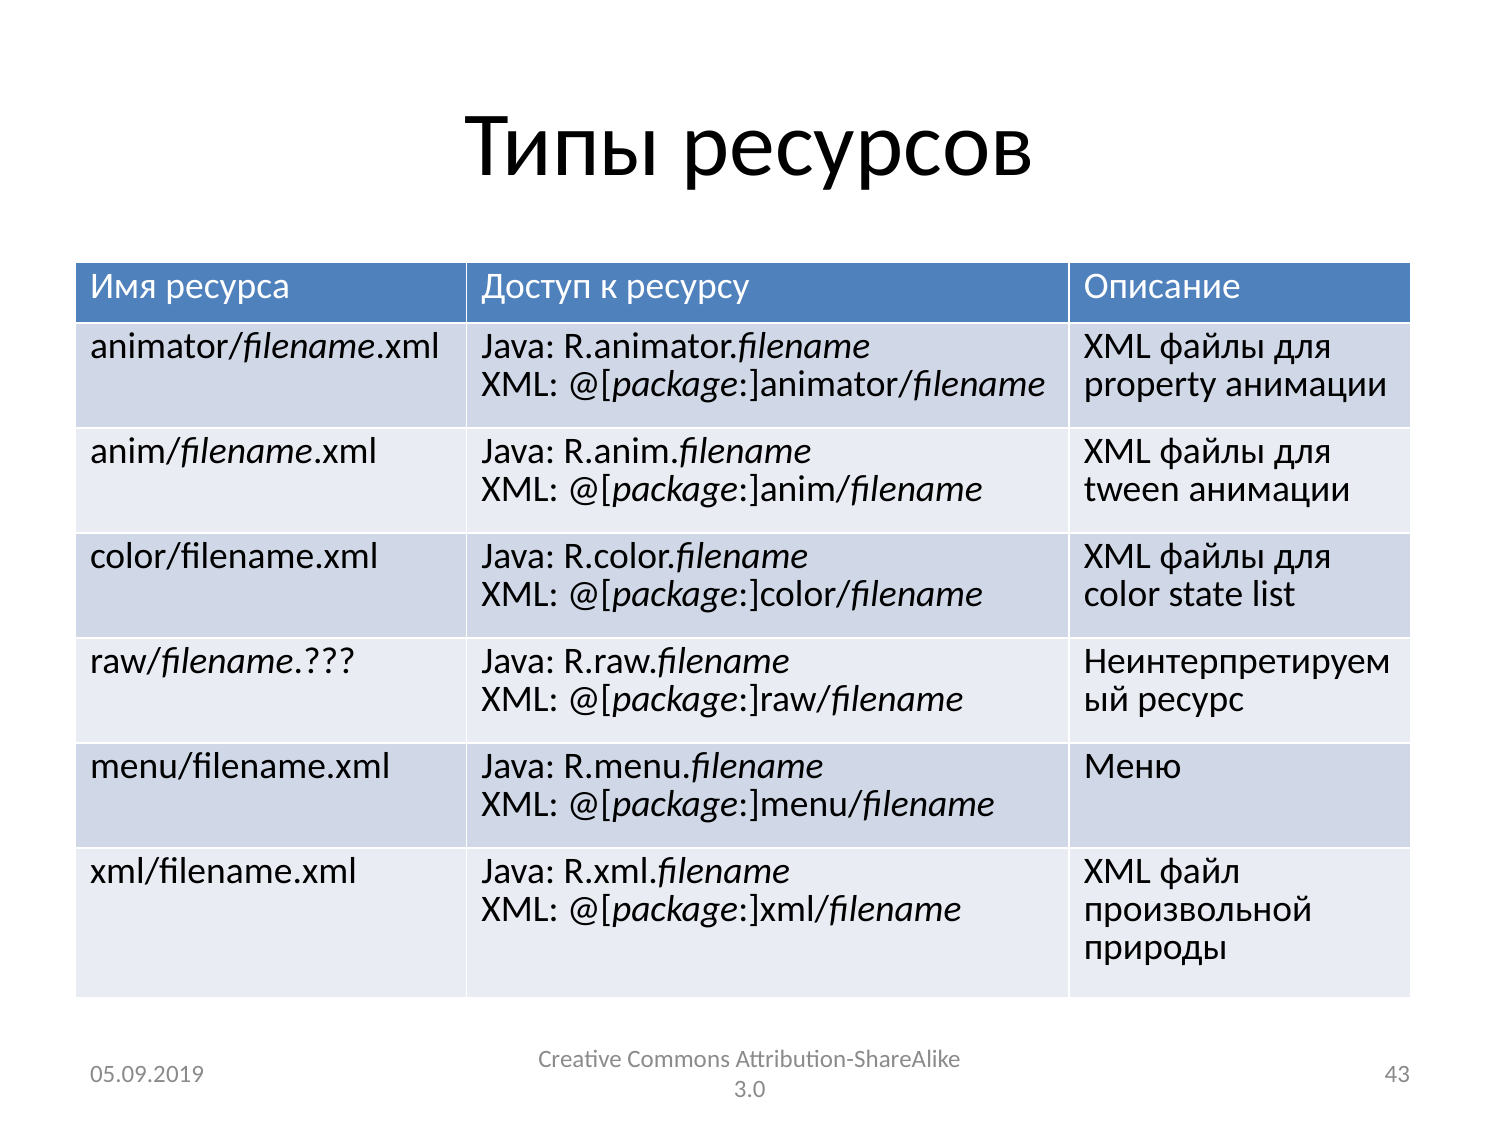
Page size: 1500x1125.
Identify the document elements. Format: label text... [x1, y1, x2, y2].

table_cell XML файлы для property анимации [1070, 324, 1410, 427]
table_cell color/filename.xml [76, 534, 466, 637]
table_cell Java: R.menu.filename XML: @[package:]menu/filename [467, 744, 1068, 847]
table_cell xml/filename.xml [76, 849, 466, 997]
table_cell Java: R.xml.filename XML: @[package:]xml/filename [467, 849, 1068, 997]
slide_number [75, 1042, 425, 1103]
title Типы ресурсов [75, 45, 1425, 233]
table_cell menu/filename.xml [76, 744, 466, 847]
table_cell animator/filename.xml [76, 324, 466, 427]
table_cell Java: R.raw.filename XML: @[package:]raw/filename [467, 639, 1068, 742]
table_header Имя ресурса [76, 263, 466, 322]
table_cell XML файлы для color state list [1070, 534, 1410, 637]
table_cell Меню [1070, 744, 1410, 847]
table_cell XML файл произвольной природы [1070, 849, 1410, 997]
table_cell Неинтерпретируемый ресурс [1070, 639, 1410, 742]
table_header Доступ к ресурсу [467, 263, 1068, 322]
table_cell Java: R.animator.filename XML: @[package:]animator/filename [467, 324, 1068, 427]
table_header Описание [1070, 263, 1410, 322]
table_cell Java: R.anim.filename XML: @[package:]anim/filename [467, 429, 1068, 532]
footer Creative Commons Attribution-ShareAlike 3.0 [512, 1042, 988, 1103]
table_cell Java: R.color.filename XML: @[package:]color/filename [467, 534, 1068, 637]
slide_number 43 [1074, 1042, 1425, 1103]
table_cell XML файлы для tween анимации [1070, 429, 1410, 532]
table_cell raw/filename.??? [76, 639, 466, 742]
table_cell anim/filename.xml [76, 429, 466, 532]
